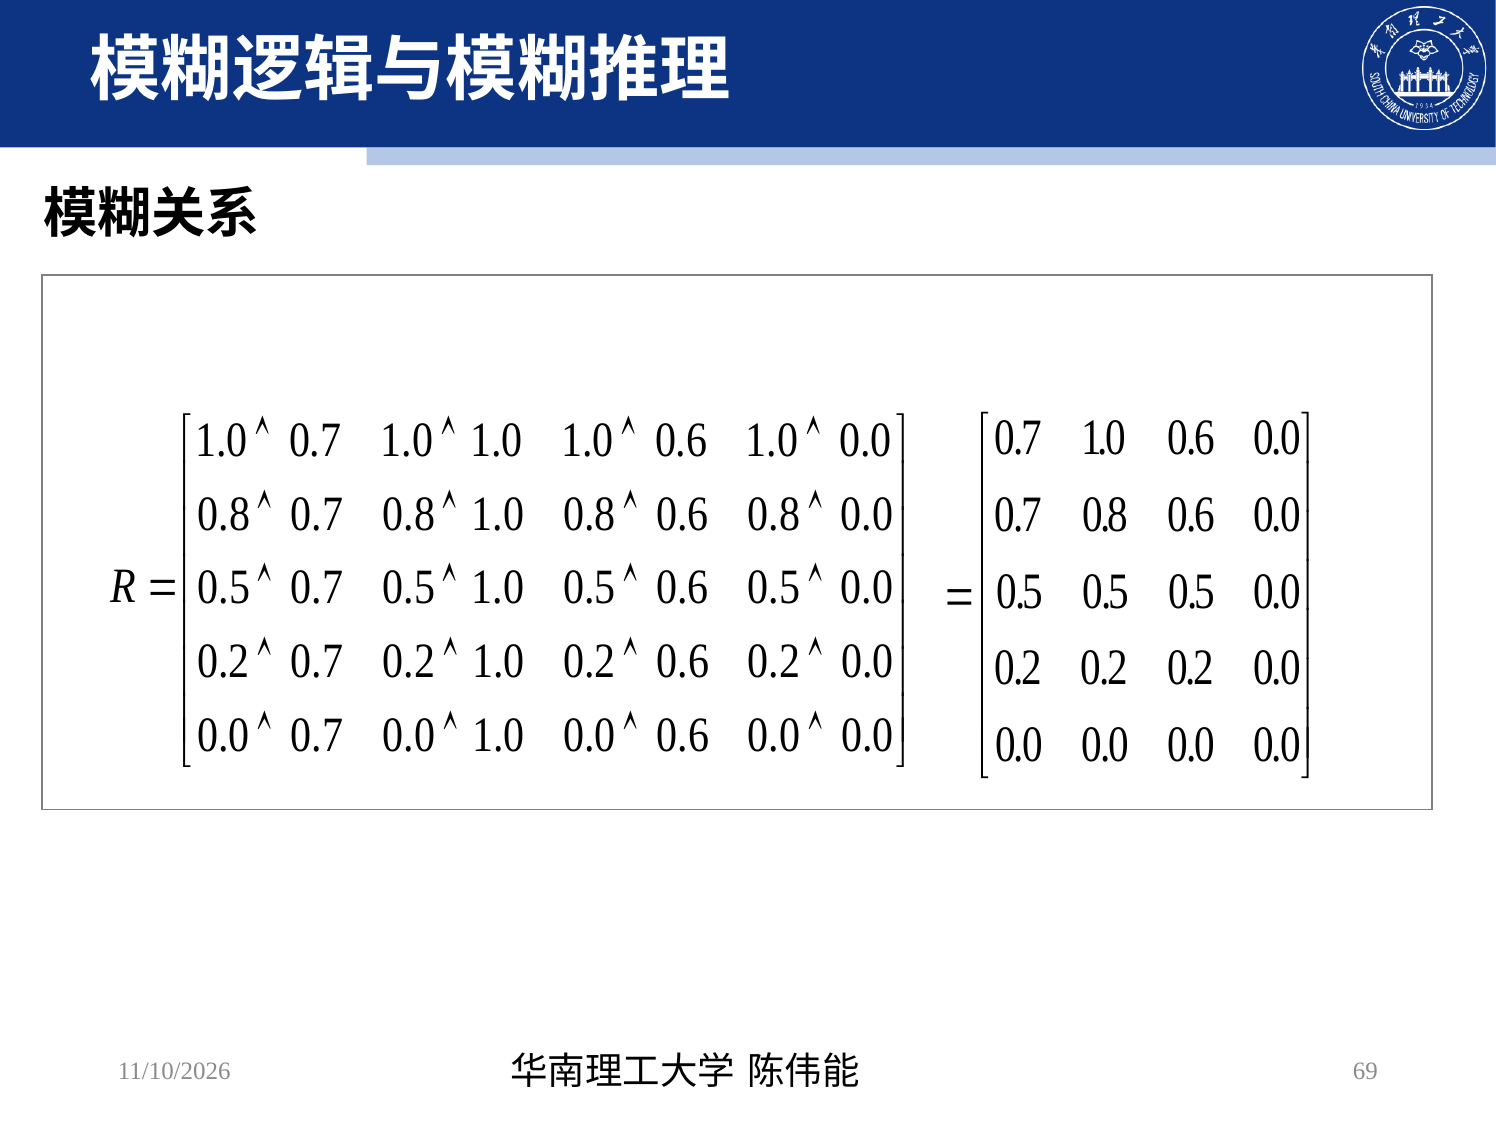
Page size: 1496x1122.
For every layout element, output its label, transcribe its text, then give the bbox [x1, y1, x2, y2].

footer 华南理工大学 陈伟能 [495, 1039, 1001, 1100]
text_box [99, 399, 925, 779]
text_box 模糊关系 [28, 164, 1430, 291]
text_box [937, 399, 1325, 788]
picture [1354, 0, 1496, 148]
slide_number 69 [1056, 1039, 1393, 1100]
title 模糊逻辑与模糊推理 [74, 25, 1384, 118]
text_box [42, 274, 1433, 810]
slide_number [102, 1039, 440, 1100]
